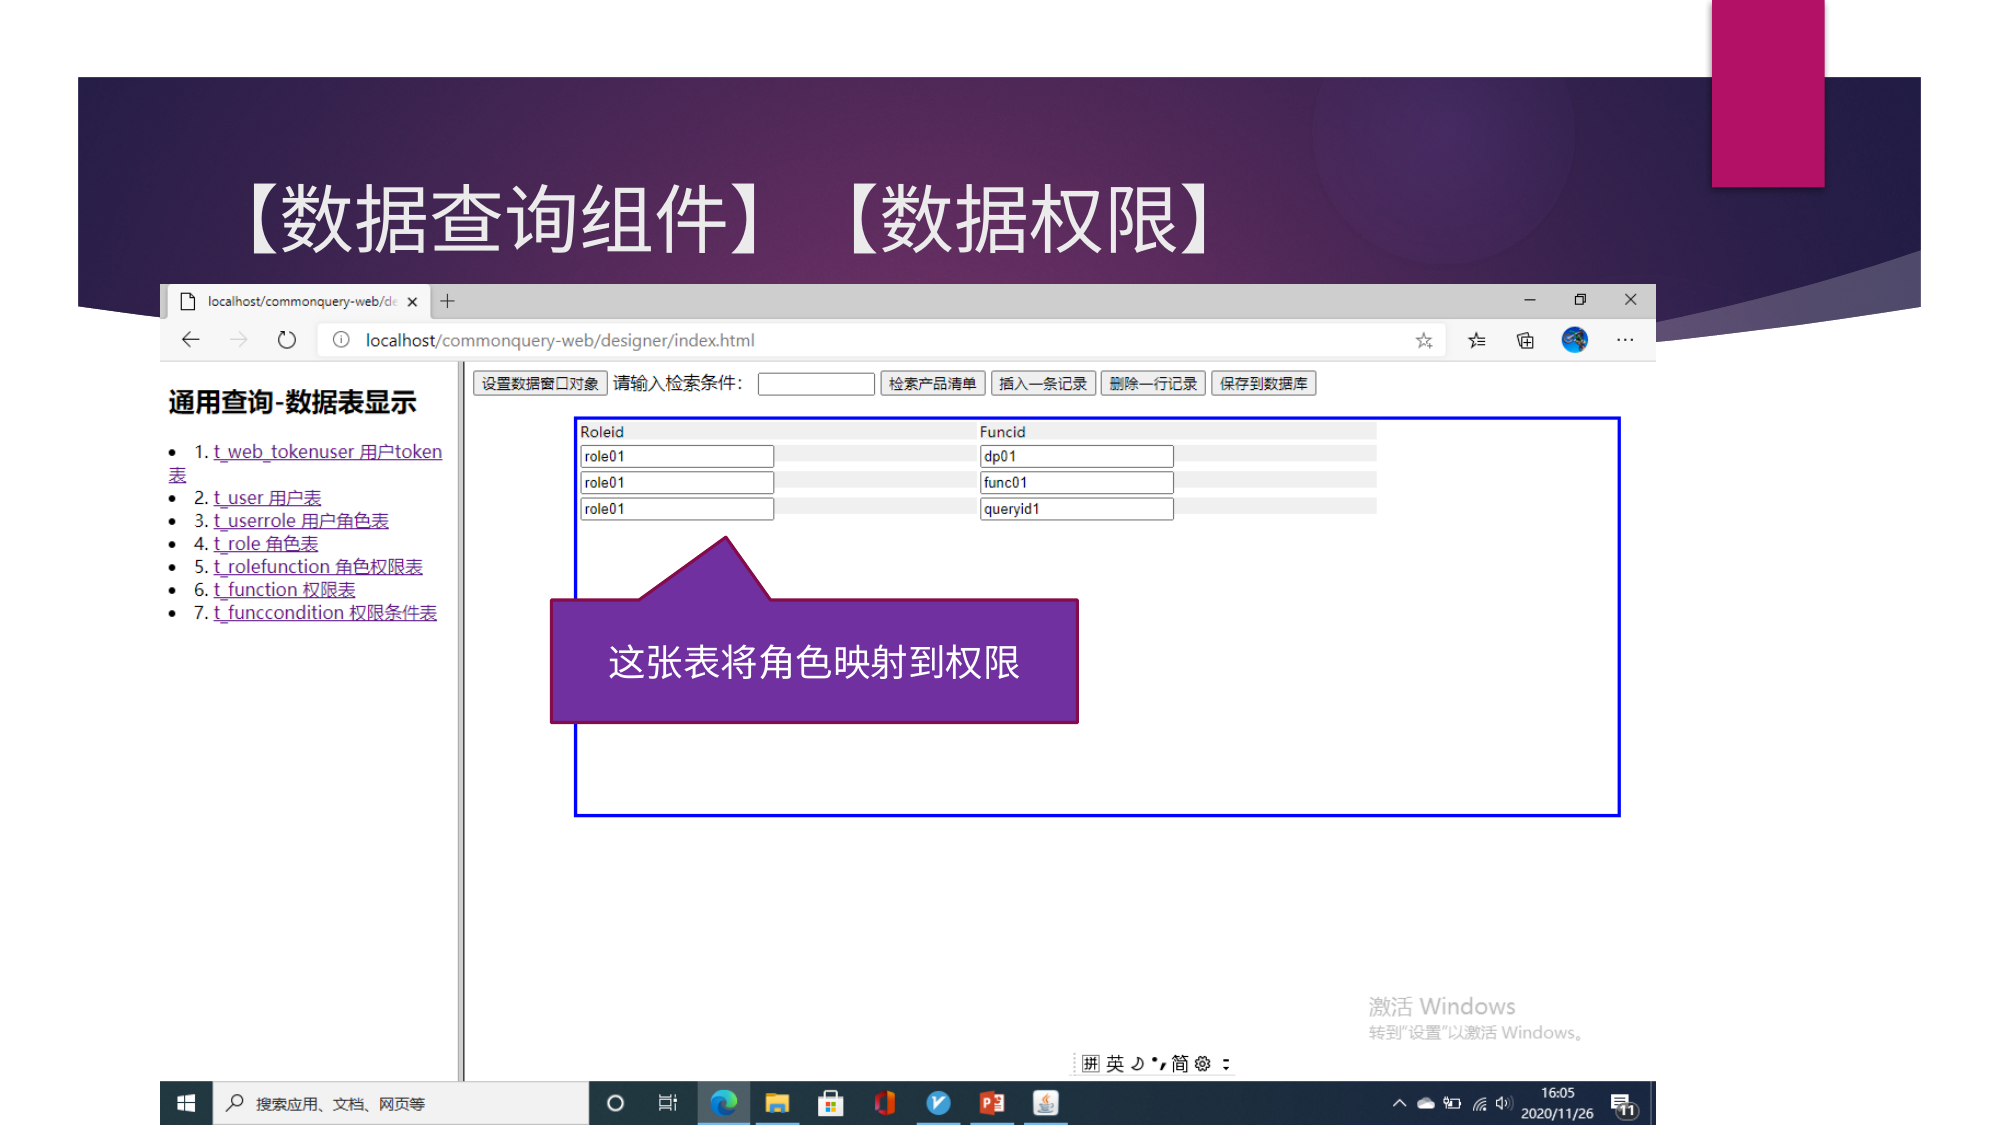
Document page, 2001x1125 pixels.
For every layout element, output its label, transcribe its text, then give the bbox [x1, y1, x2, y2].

title 【数据查询组件】【数据权限】 [189, 159, 1627, 276]
picture [160, 284, 1656, 1125]
